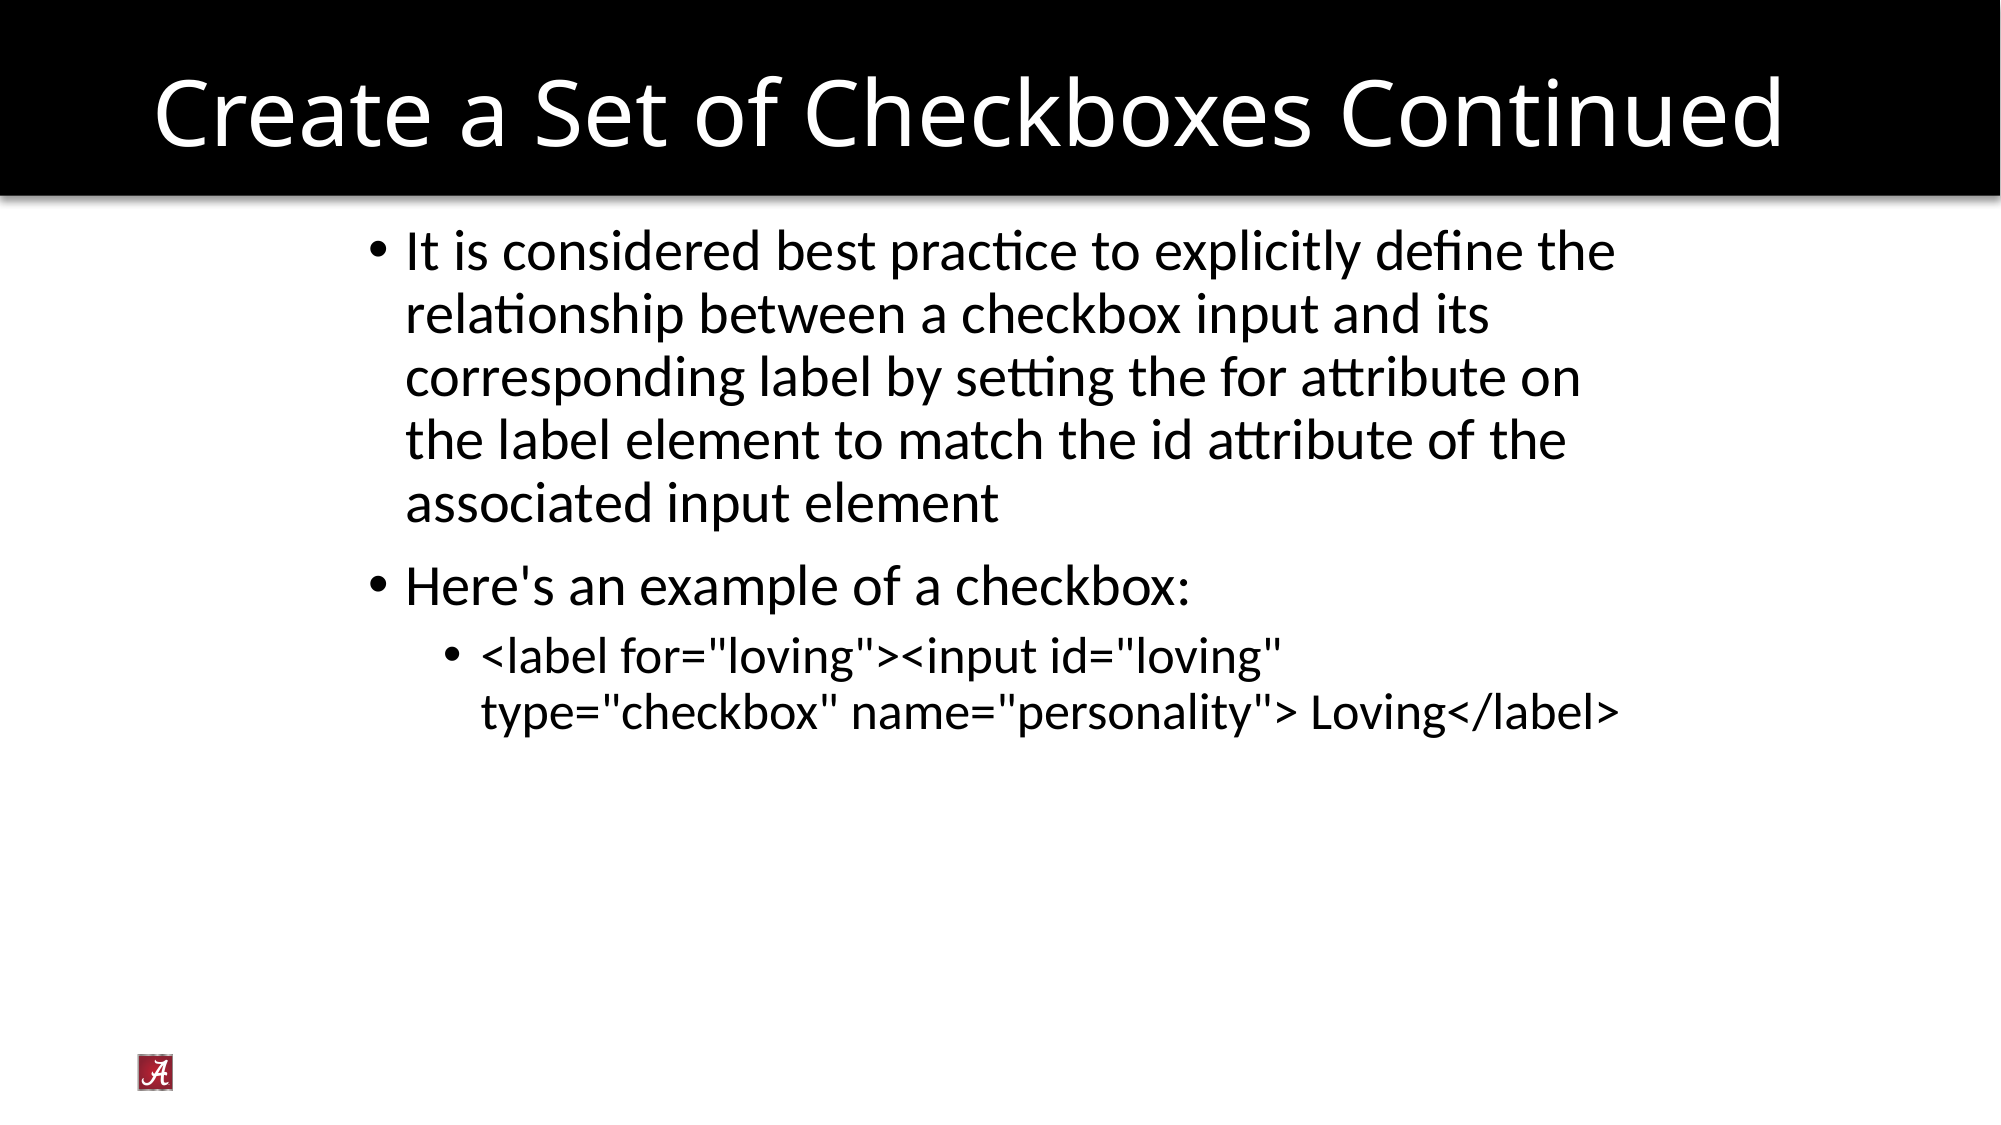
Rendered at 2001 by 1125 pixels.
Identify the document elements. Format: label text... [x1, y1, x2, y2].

title Create a Set of Checkboxes Continued [137, 59, 1863, 196]
list It is considered best practice to explicitly define the relationship between a checkbox input and its corresponding label by setting the for attribute on the label element to match the id attribute of the associated input element Here's an example of a checkbox: <label for="loving"><input id="loving" type="checkbox" name="personality"> Loving</label> [353, 212, 1647, 1014]
